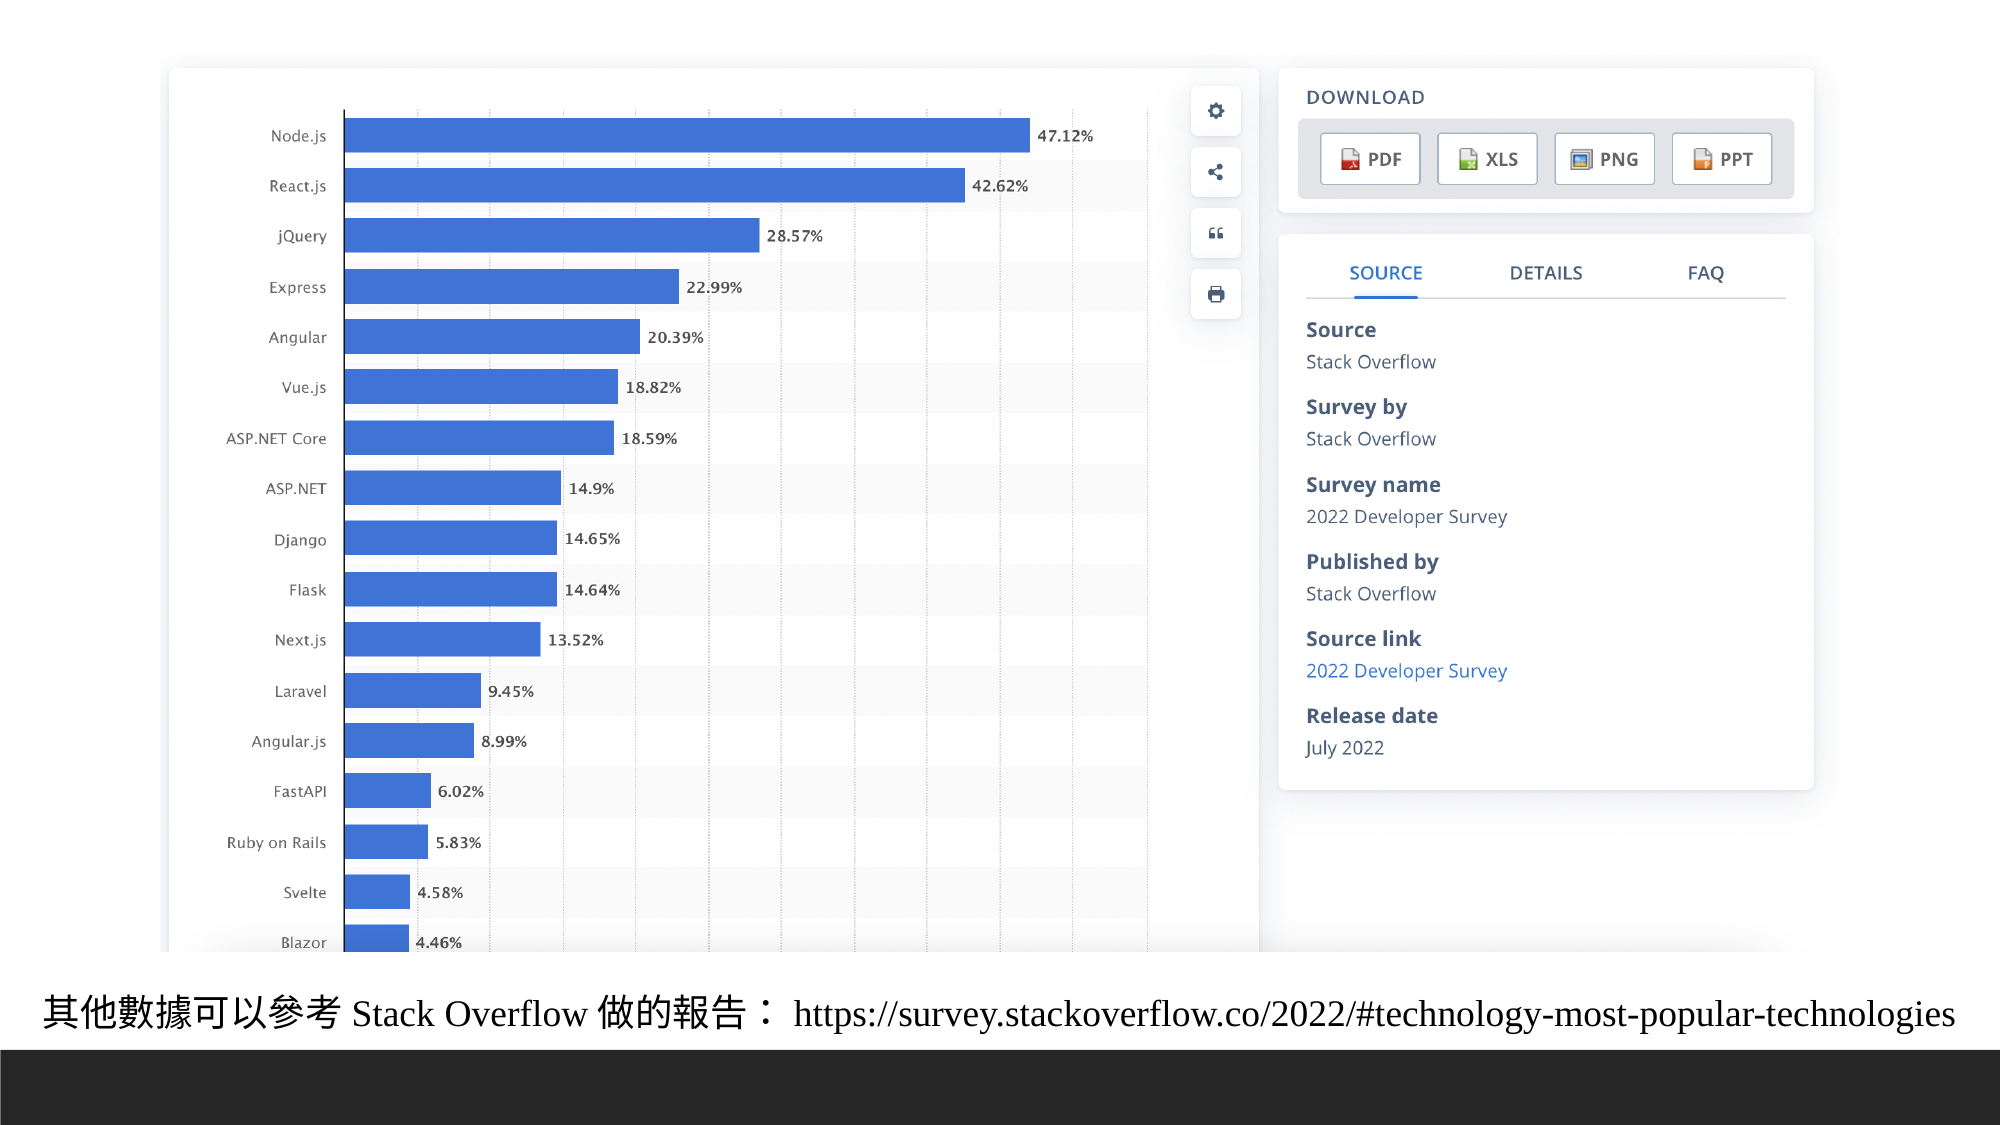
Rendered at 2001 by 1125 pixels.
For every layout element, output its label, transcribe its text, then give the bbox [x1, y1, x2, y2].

text_box 其他數據可以參考Stack Overflow做的報告：https://survey.stackoverflow.co/2022/#technology-most-popular-technologies [27, 981, 1972, 1042]
picture [160, 55, 1840, 952]
